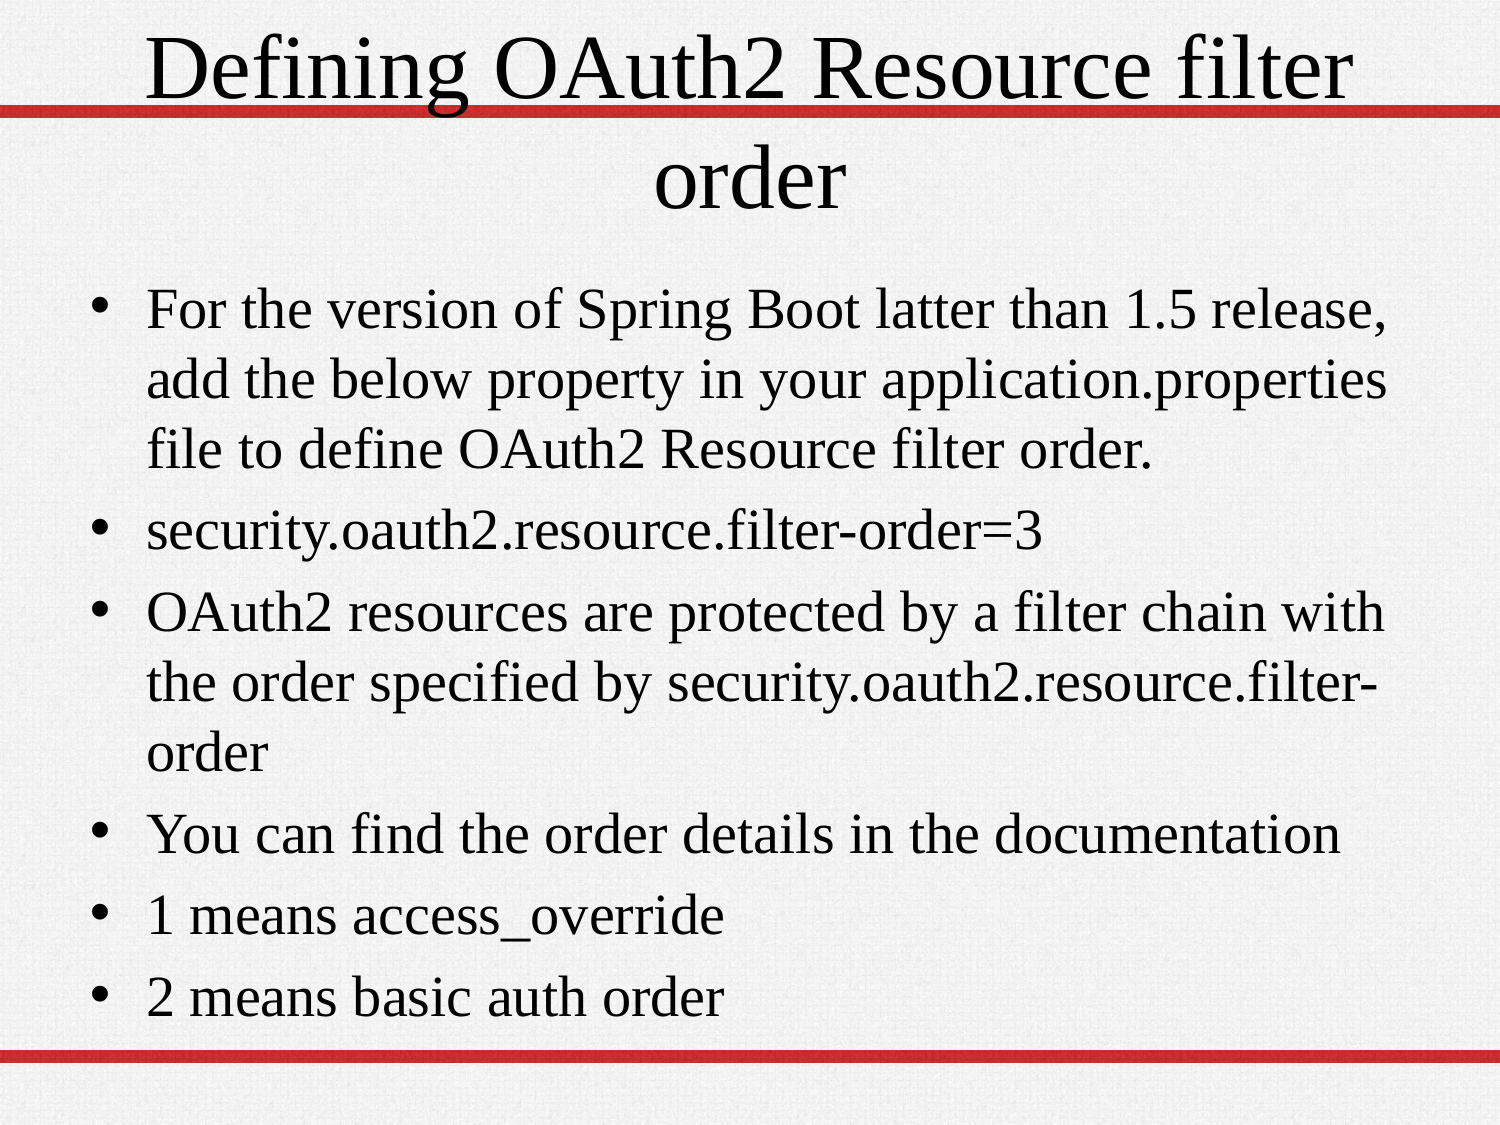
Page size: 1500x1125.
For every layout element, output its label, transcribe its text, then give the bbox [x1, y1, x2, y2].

slide_number 26 [1074, 1042, 1425, 1103]
list For the version of Spring Boot latter than 1.5 release, add the below property in your application.properties file to define OAuth2 Resource filter order. security.oauth2.resource.filter-order=3 OAuth2 resources are protected by a filter chain with the order specified by security.oauth2.resource.filter-order You can find the order details in the documentation 1 means access_override 2 means basic auth order [75, 262, 1425, 975]
title Defining OAuth2 Resource filter order [75, 0, 1425, 188]
picture [0, 0, 1500, 1125]
